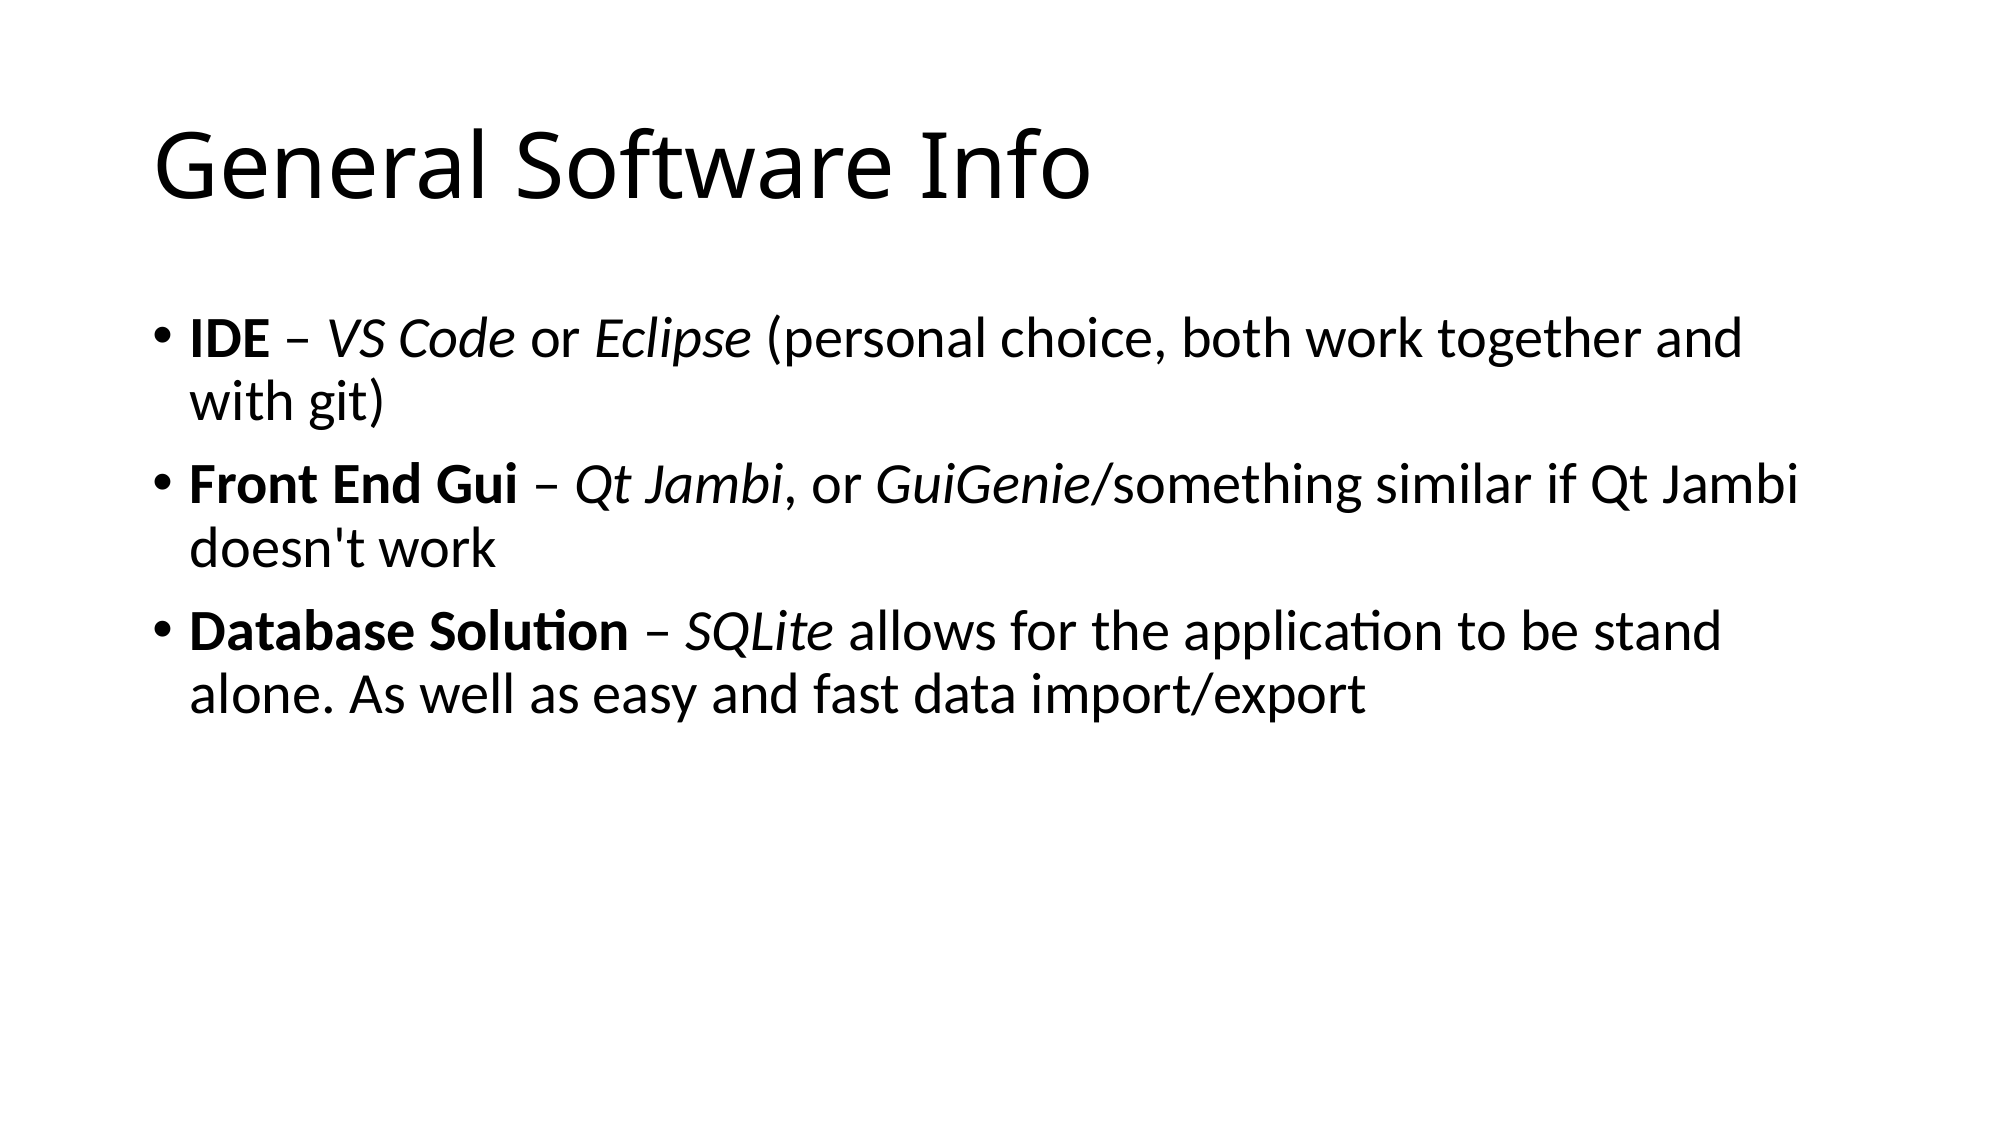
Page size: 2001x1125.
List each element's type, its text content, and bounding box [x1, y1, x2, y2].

list IDE – VS Code or Eclipse (personal choice, both work together and with git) Front End Gui – Qt Jambi, or GuiGenie/something similar if Qt Jambi doesn't work Database Solution – SQLite allows for the application to be stand alone. As well as easy and fast data import/export [137, 299, 1863, 1014]
title General Software Info [137, 59, 1863, 278]
